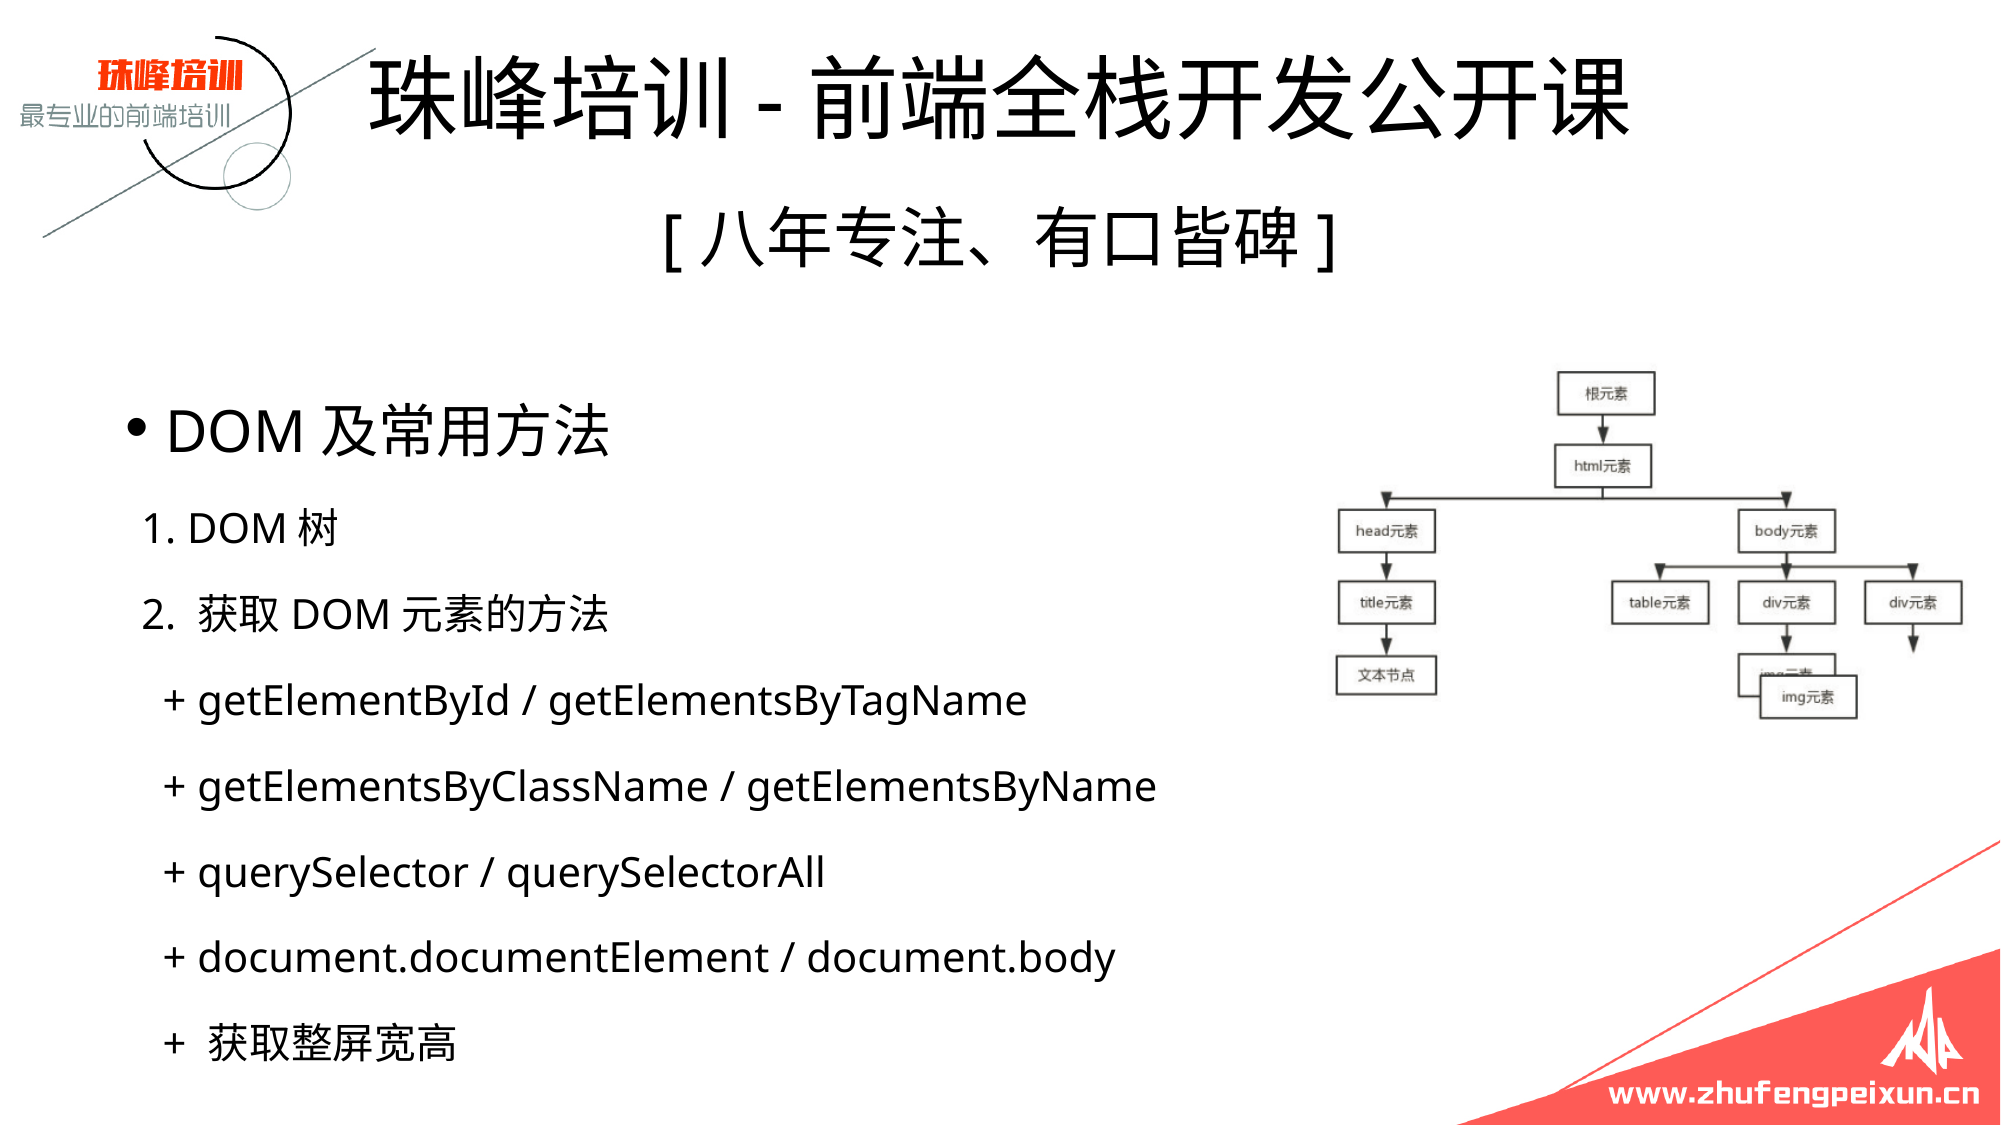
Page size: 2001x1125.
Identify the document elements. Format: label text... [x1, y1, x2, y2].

text_box [八年专注、有口皆碑] [646, 188, 1354, 364]
picture [1318, 338, 1982, 735]
picture [18, 36, 376, 238]
list DOM及常用方法 1. DOM树 2. 获取DOM元素的方法 + getElementById / getElementsByTagName + getElementsByClassName / getElementsByName + querySelector / querySelectorAll + document.documentElement / document.body + 获取整屏宽高 [72, 338, 1319, 1094]
picture [1437, 796, 2001, 1125]
title 珠峰培训-前端全栈开发公开课 [137, 46, 1863, 224]
